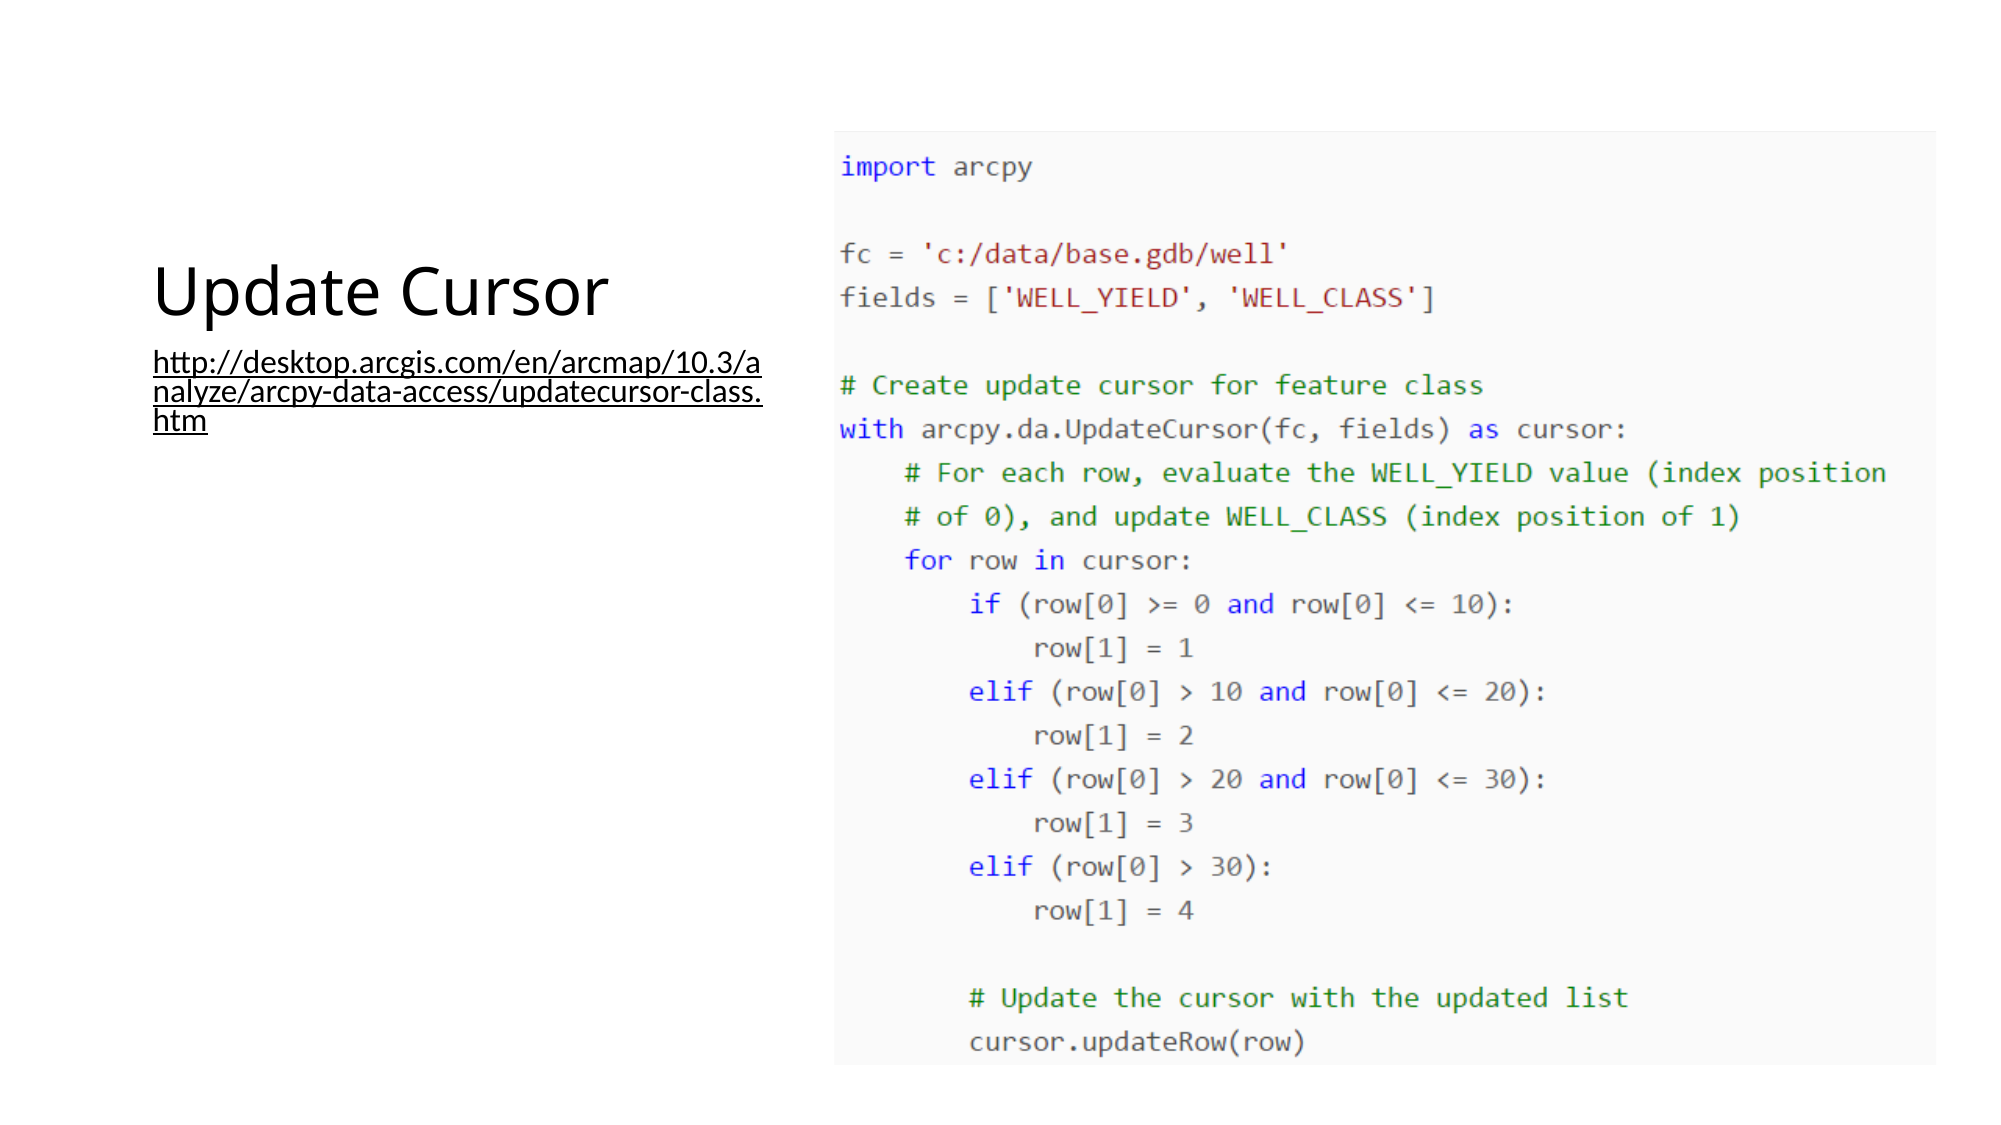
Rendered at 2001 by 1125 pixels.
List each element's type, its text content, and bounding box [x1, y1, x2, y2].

picture [834, 131, 1937, 1065]
title Update Cursor [137, 75, 783, 337]
list http://desktop.arcgis.com/en/arcmap/10.3/analyze/arcpy-data-access/updatecursor-class.htm [137, 337, 783, 963]
